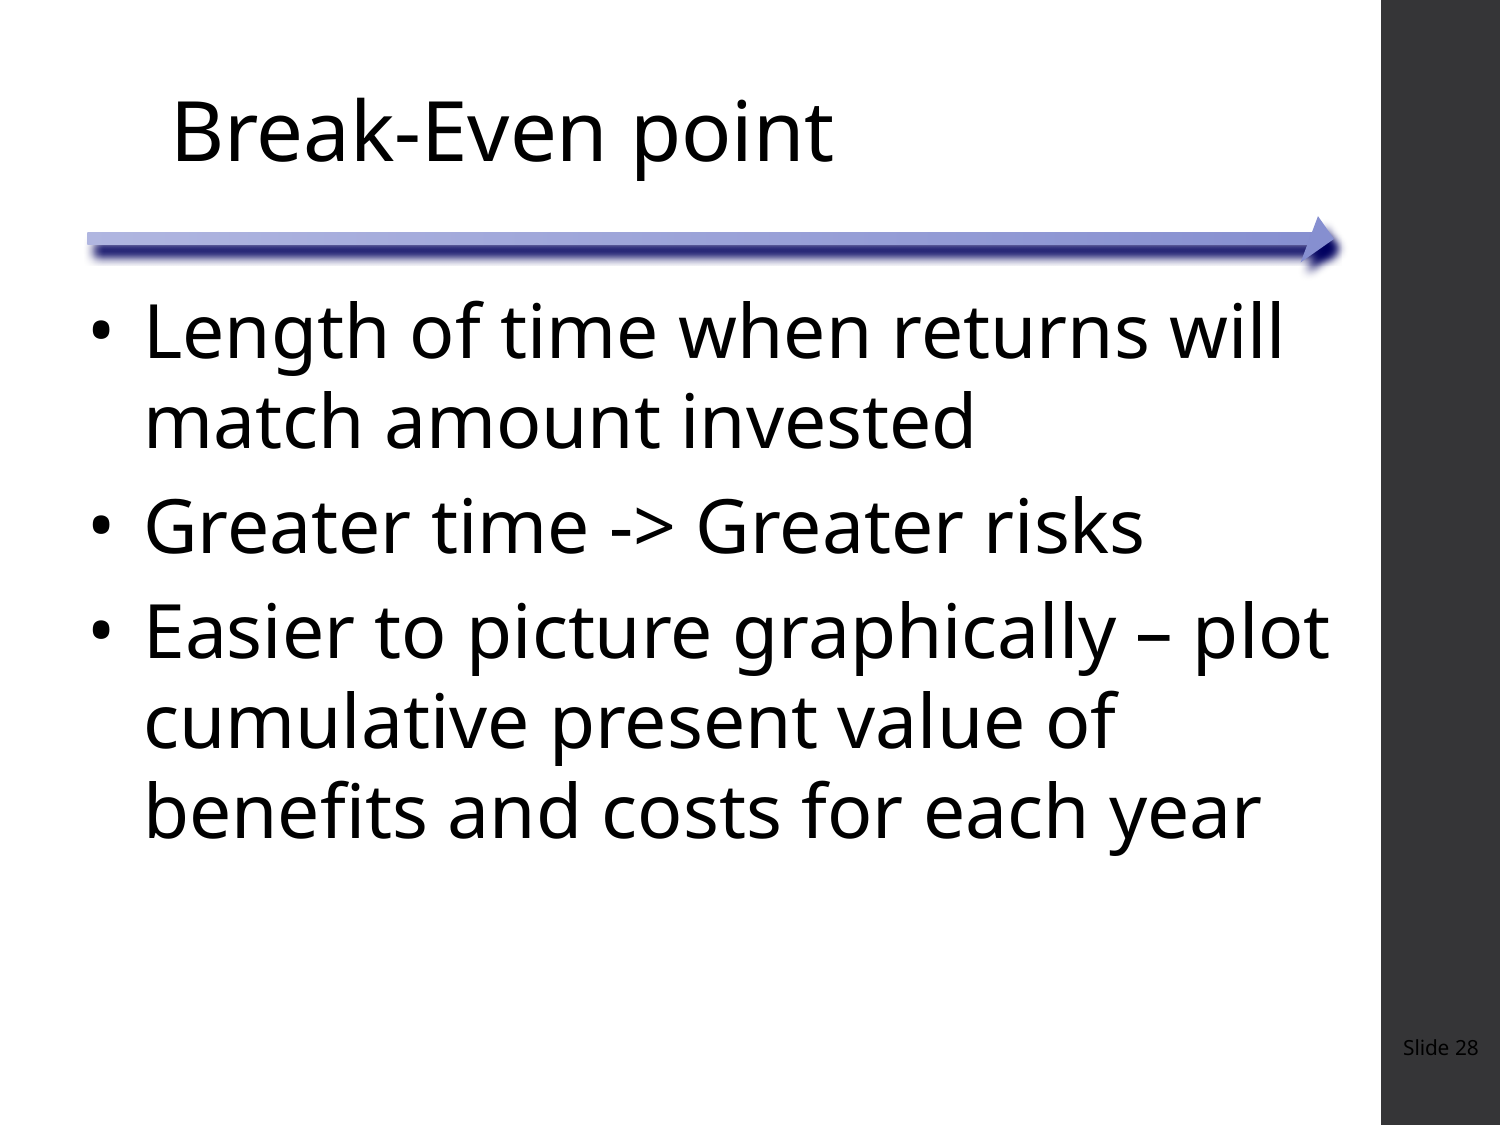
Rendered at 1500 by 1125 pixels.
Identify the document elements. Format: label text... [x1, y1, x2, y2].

title Break-Even point [155, 59, 1348, 188]
text_box Slide ‹#› [1384, 1012, 1498, 1110]
text_box Length of time when returns will match amount invested Greater time -> Greater risks Easier to picture graphically – plot cumulative present value of benefits and costs for each year [72, 275, 1385, 1014]
